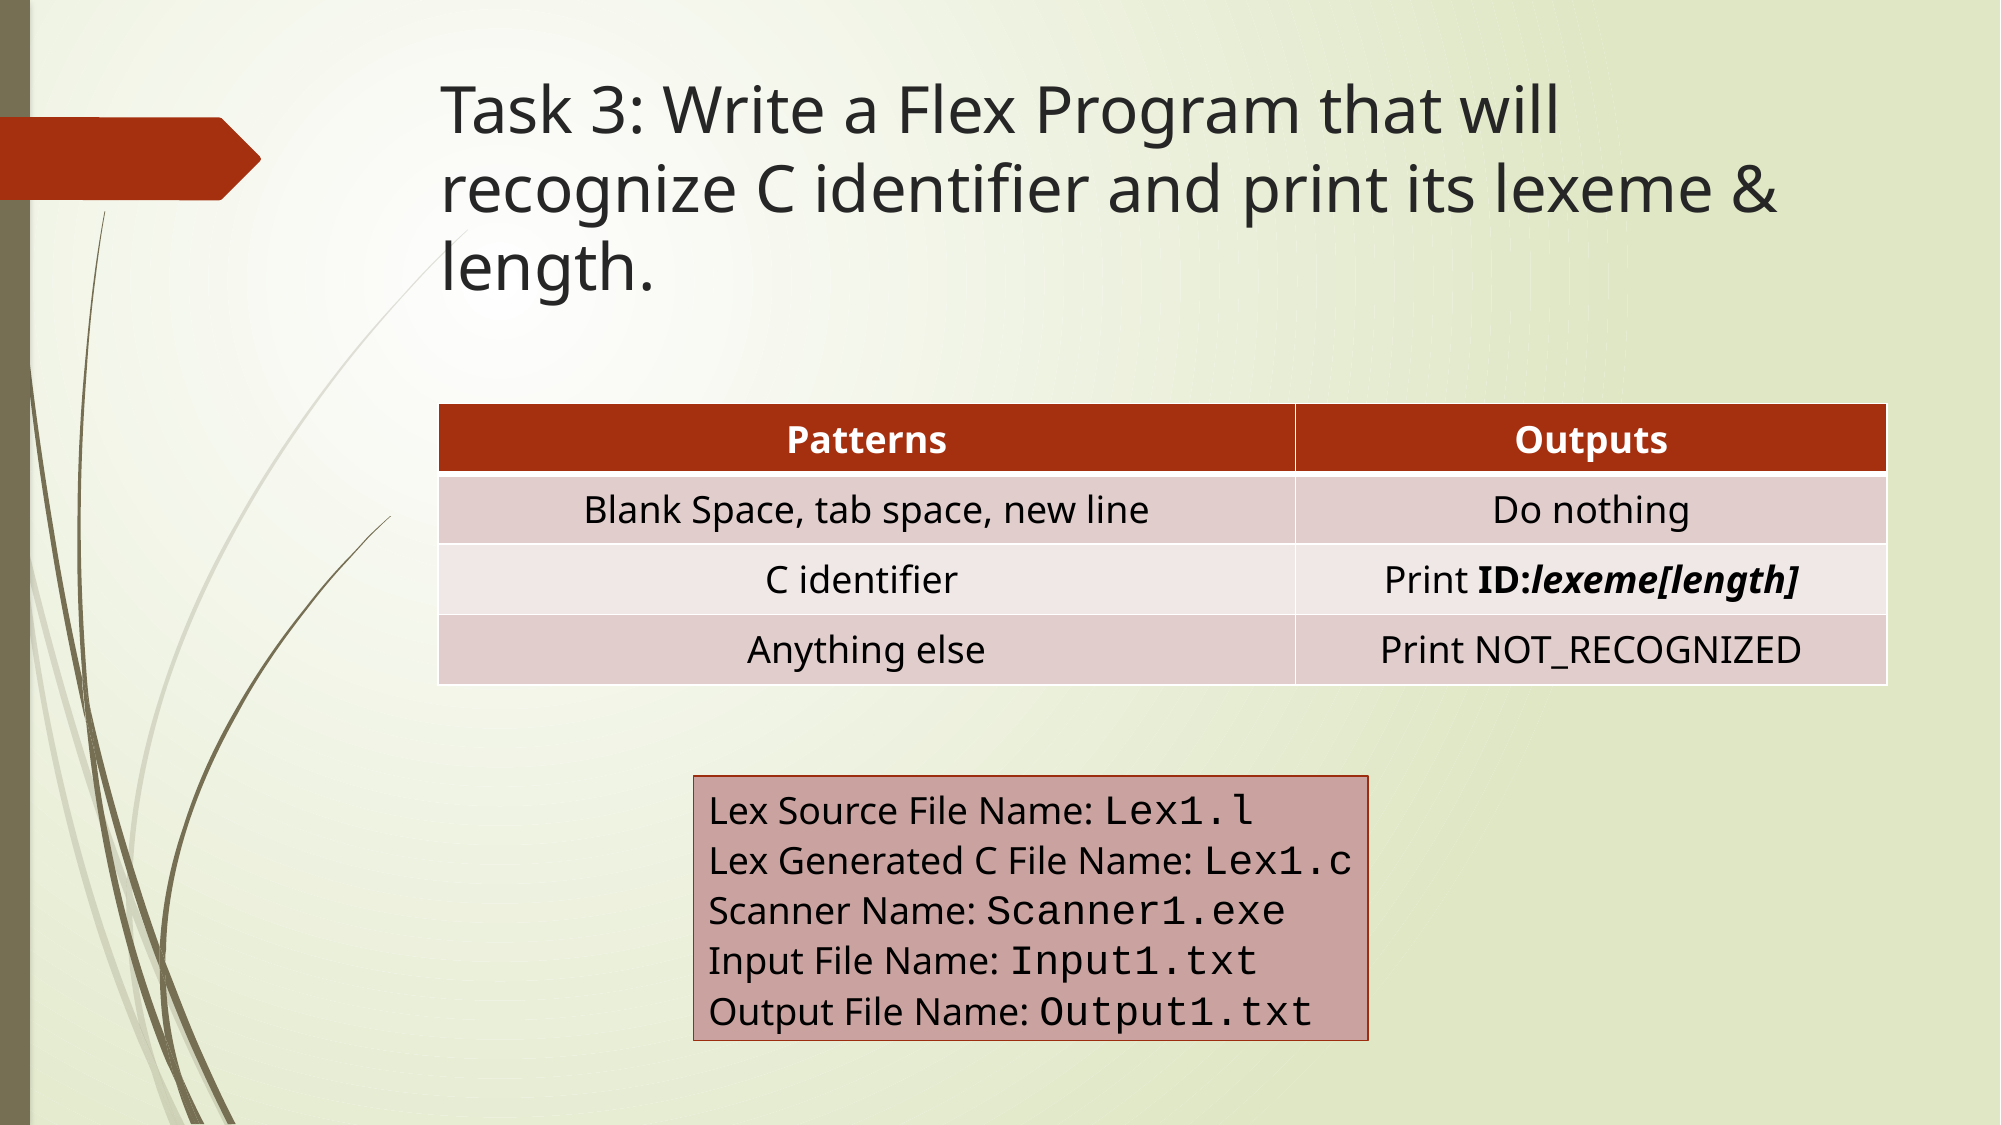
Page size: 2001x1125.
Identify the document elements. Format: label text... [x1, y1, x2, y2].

table_cell Print NOT_RECOGNIZED [1296, 615, 1886, 684]
table_cell C identifier [439, 545, 1295, 614]
table_cell Do nothing [1296, 477, 1886, 543]
table_cell Print ID:lexeme[length] [1296, 545, 1886, 614]
table_cell Blank Space, tab space, new line [439, 477, 1295, 543]
table_header Outputs [1296, 404, 1886, 471]
text_box Lex Source File Name: Lex1.l Lex Generated C File Name: Lex1.c Scanner Name: Scanner1.exe Input File Name: Input1.txt Output File Name: Output1.txt [693, 775, 1369, 1041]
table_cell Anything else [439, 615, 1295, 684]
title Task 3: Write a Flex Program that will recognize C identifier and print its lexeme & length. [425, 61, 1888, 313]
table_header Patterns [439, 404, 1295, 471]
